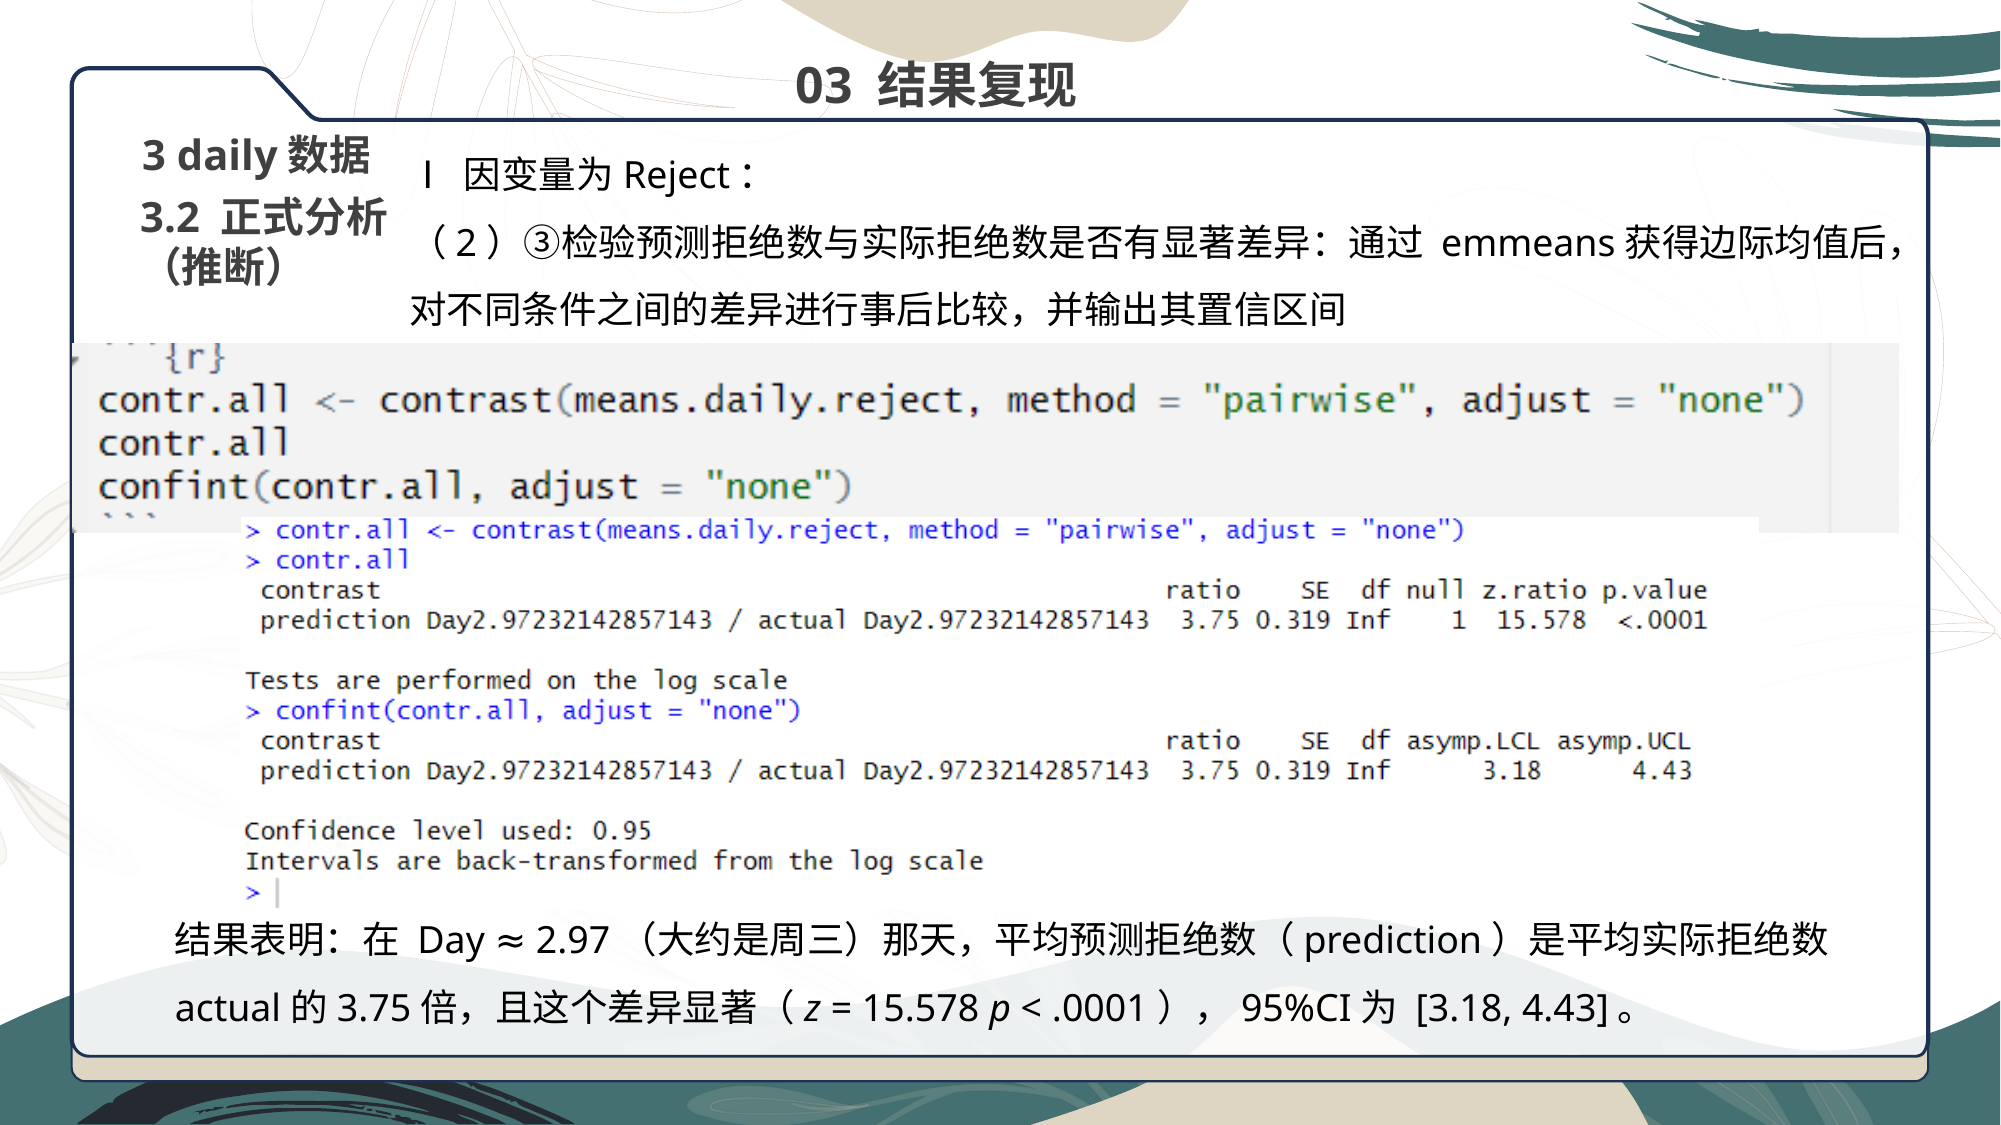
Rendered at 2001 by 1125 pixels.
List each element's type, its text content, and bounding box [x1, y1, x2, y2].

text_box 03 结果复现 [780, 46, 1105, 121]
text_box 3 daily数据 [127, 121, 387, 183]
picture [72, 343, 1899, 910]
text_box Ⅰ 因变量为Reject： （2）③检验预测拒绝数与实际拒绝数是否有显著差异：通过 emmeans获得边际均值后，对不同条件之间的差异进行事后比较，并输出其置信区间 [394, 121, 1928, 383]
text_box 结果表明：在 Day ≈ 2.97（大约是周三）那天，平均预测拒绝数（prediction）是平均实际拒绝数actual的3.75倍，且这个差异显著（z = 15.578 p < .0001），95%CI为 [3.18, 4.43]。 [160, 886, 1913, 1030]
text_box 3.2 正式分析 （推断） [125, 183, 394, 298]
